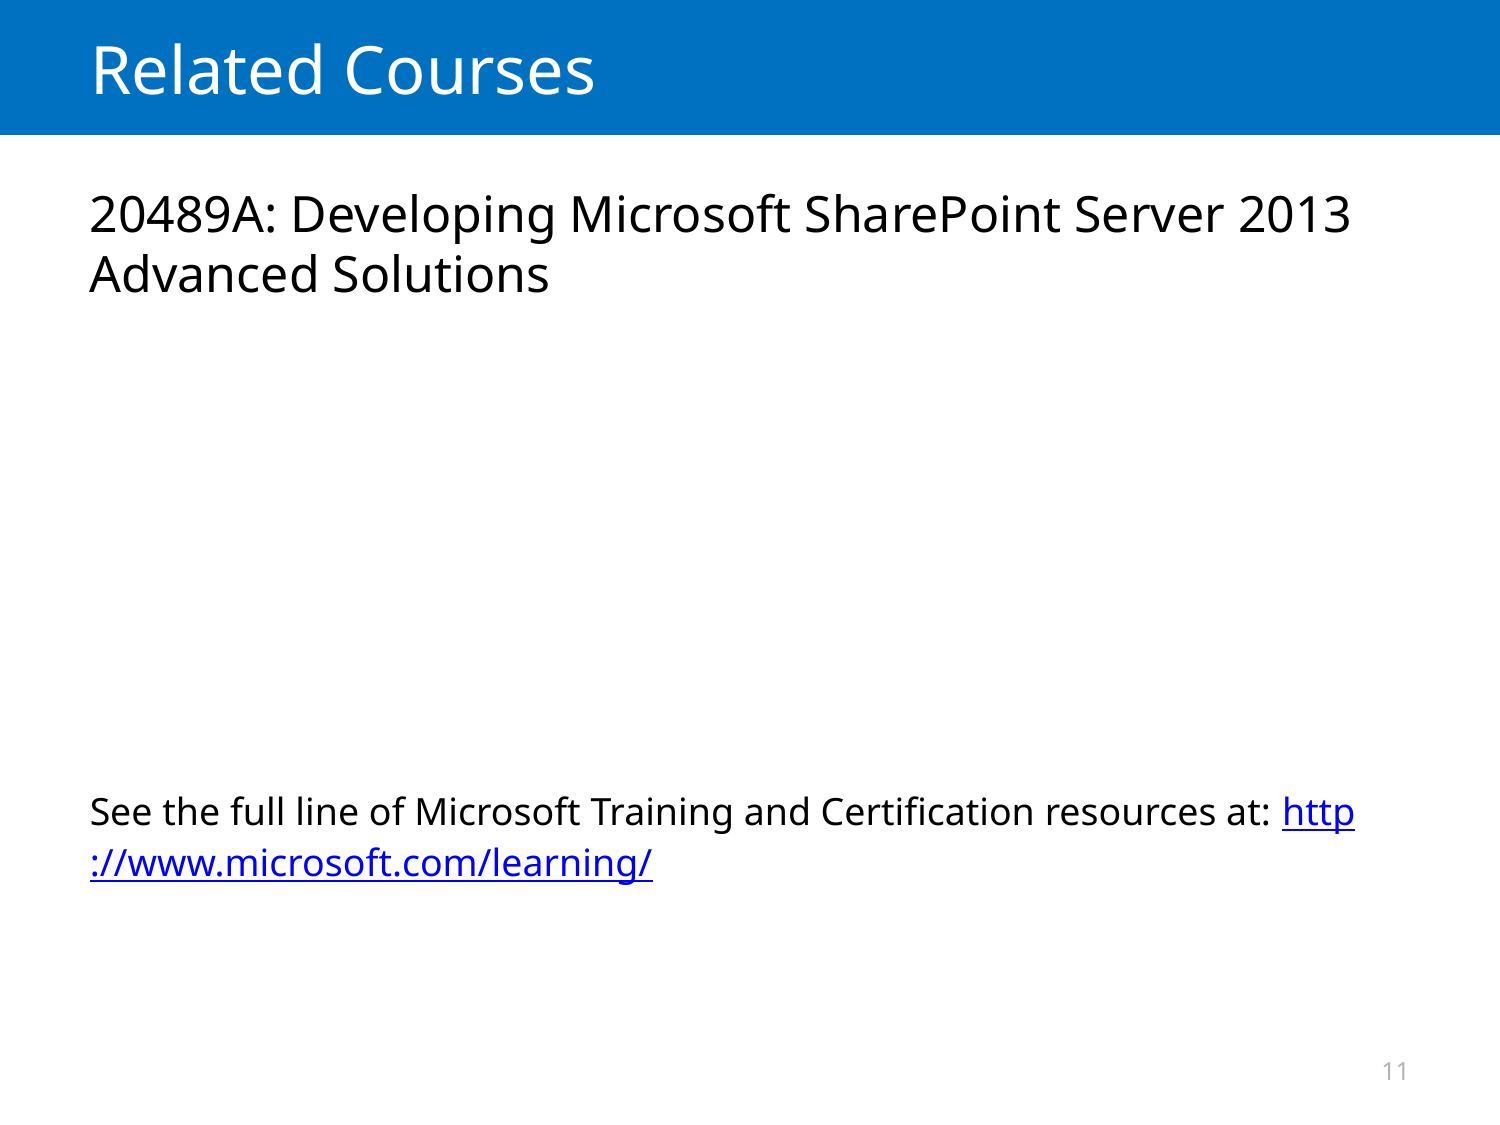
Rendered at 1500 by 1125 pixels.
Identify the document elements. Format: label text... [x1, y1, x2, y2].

slide_number 11 [1074, 1042, 1425, 1103]
list 20489A: Developing Microsoft SharePoint Server 2013 Advanced Solutions See the full line of Microsoft Training and Certification resources at: http://www.microsoft.com/learning/ [75, 174, 1425, 1013]
title Related Courses [75, 0, 1425, 135]
